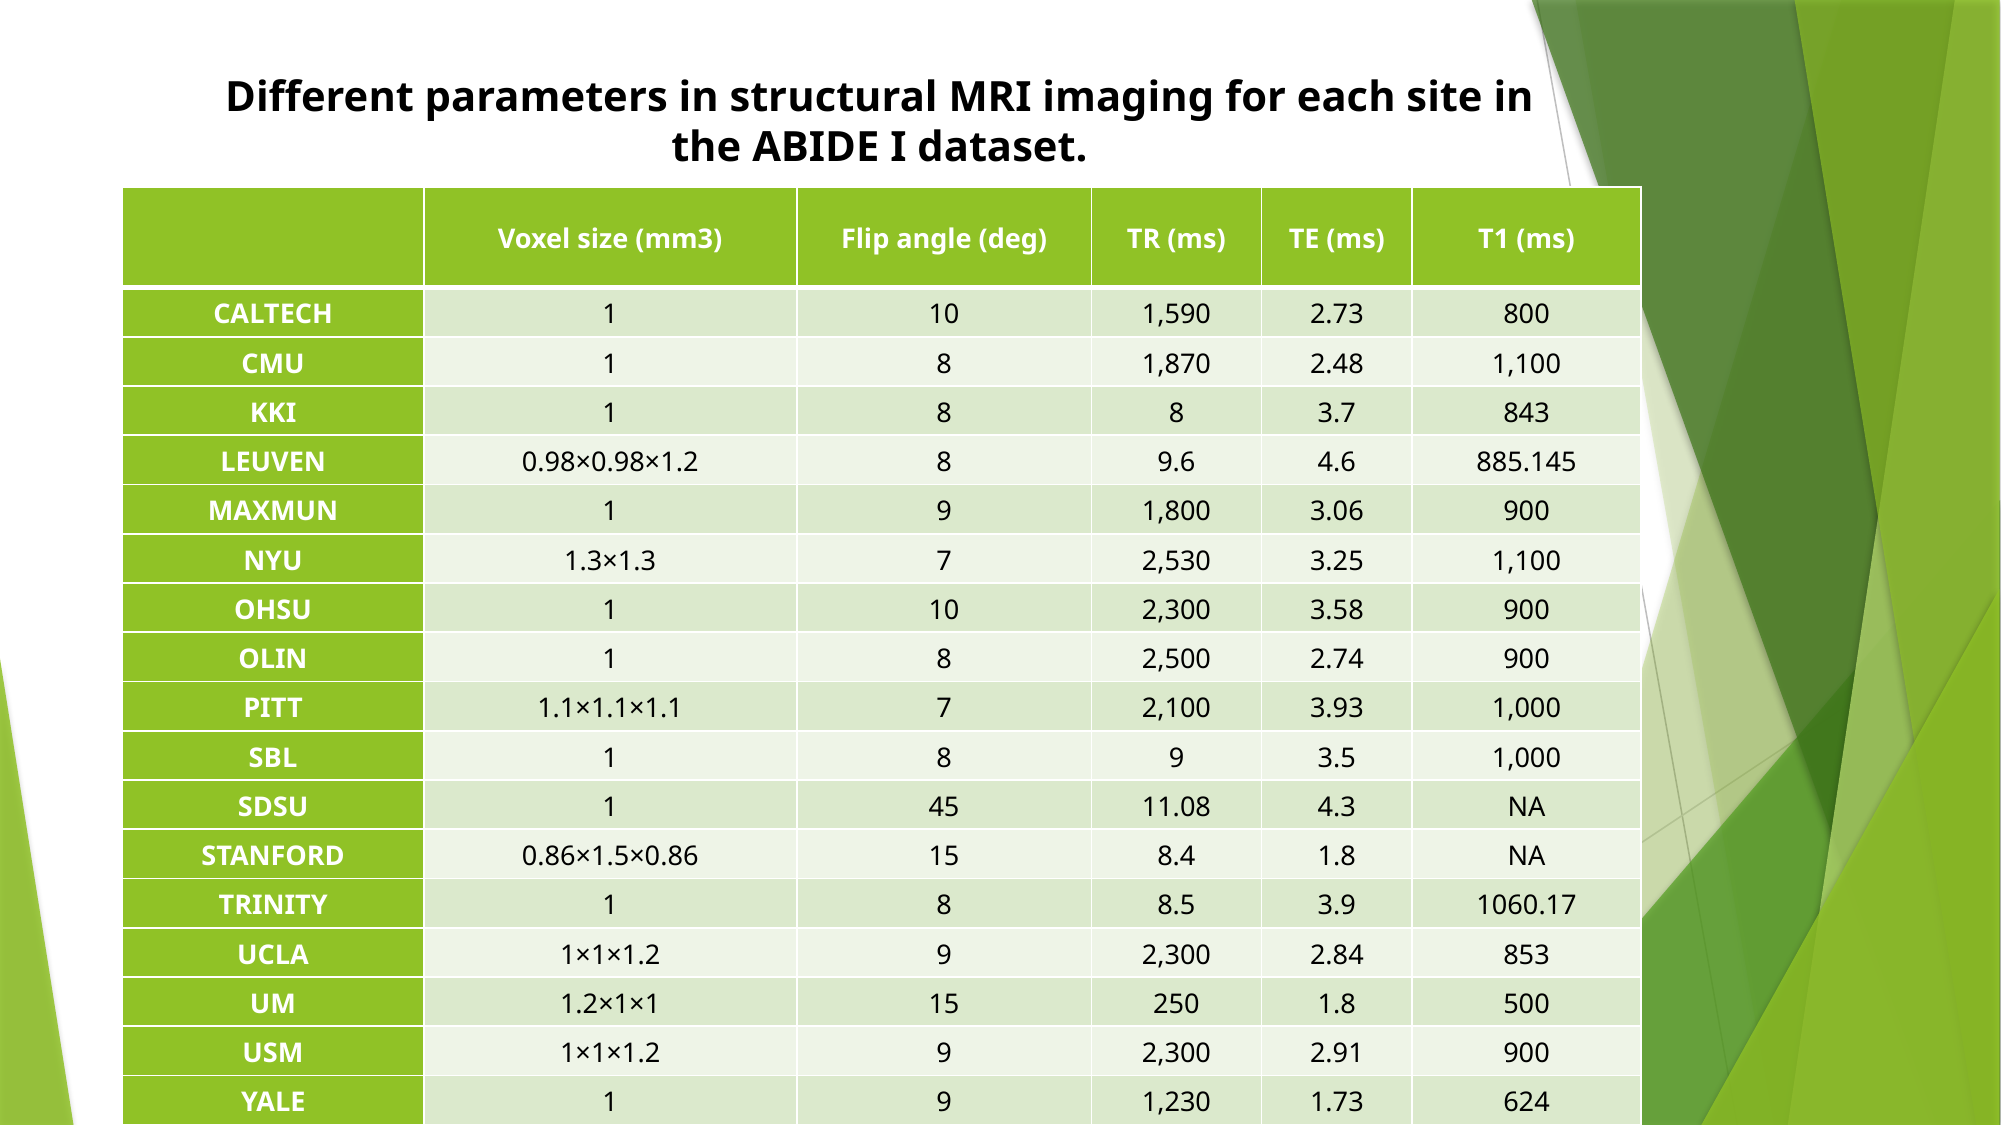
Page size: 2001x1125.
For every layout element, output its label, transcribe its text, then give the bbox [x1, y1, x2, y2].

table_cell 4.6 [1262, 436, 1411, 484]
table_cell 45 [798, 781, 1091, 828]
table_cell 1.1×1.1×1.1 [425, 682, 796, 730]
table_cell 3.7 [1262, 387, 1411, 434]
table_cell SDSU [123, 781, 423, 828]
table_cell 1 [425, 1076, 796, 1124]
table_header T1 (ms) [1413, 188, 1640, 285]
table_cell 1.3×1.3 [425, 535, 796, 582]
table_cell 2.73 [1262, 290, 1411, 336]
table_cell USM [123, 1027, 423, 1075]
table_cell 1 [425, 338, 796, 385]
table_cell 9 [798, 1027, 1091, 1075]
table_cell NA [1413, 830, 1640, 878]
table_cell 500 [1413, 978, 1640, 1025]
table_cell 10 [798, 290, 1091, 336]
table_cell NA [1413, 781, 1640, 828]
table_cell 3.25 [1262, 535, 1411, 582]
table_cell 0.86×1.5×0.86 [425, 830, 796, 878]
table_cell 2.48 [1262, 338, 1411, 385]
table_cell 1 [425, 781, 796, 828]
table_cell 1 [425, 584, 796, 631]
table_cell 3.9 [1262, 879, 1411, 927]
table_cell 900 [1413, 633, 1640, 681]
table_cell UCLA [123, 929, 423, 976]
table_cell 900 [1413, 1027, 1640, 1075]
table_cell 8 [798, 633, 1091, 681]
table_cell 3.5 [1262, 732, 1411, 779]
table_cell 1,230 [1092, 1076, 1261, 1124]
title Different parameters in structural MRI imaging for each site in the ABIDE I dataset. [174, 61, 1585, 186]
table_cell 3.58 [1262, 584, 1411, 631]
table_cell 1,870 [1092, 338, 1261, 385]
table_header Voxel size (mm3) [425, 188, 796, 285]
table_cell 1,000 [1413, 732, 1640, 779]
table_cell 624 [1413, 1076, 1640, 1124]
table_header TR (ms) [1092, 188, 1261, 285]
table_cell 853 [1413, 929, 1640, 976]
table_cell 9 [798, 1076, 1091, 1124]
table_cell 7 [798, 682, 1091, 730]
table_cell 4.3 [1262, 781, 1411, 828]
table_cell 1.8 [1262, 978, 1411, 1025]
table_cell 1 [425, 485, 796, 533]
table_cell PITT [123, 682, 423, 730]
table_cell OLIN [123, 633, 423, 681]
table_cell 9.6 [1092, 436, 1261, 484]
table_cell 885.145 [1413, 436, 1640, 484]
table_cell 10 [798, 584, 1091, 631]
table_cell 2,300 [1092, 1027, 1261, 1075]
table_cell CMU [123, 338, 423, 385]
table_cell 900 [1413, 485, 1640, 533]
table_cell 8 [798, 436, 1091, 484]
table_cell 3.93 [1262, 682, 1411, 730]
table_cell OHSU [123, 584, 423, 631]
table_cell 1 [425, 633, 796, 681]
table_cell 15 [798, 978, 1091, 1025]
table_cell SBL [123, 732, 423, 779]
table_header [123, 188, 423, 285]
table_cell 2,530 [1092, 535, 1261, 582]
table_cell 2,300 [1092, 584, 1261, 631]
table_cell 1,100 [1413, 338, 1640, 385]
table_header Flip angle (deg) [798, 188, 1091, 285]
table_cell 2,300 [1092, 929, 1261, 976]
table_cell LEUVEN [123, 436, 423, 484]
table_cell 1.8 [1262, 830, 1411, 878]
table_cell MAXMUN [123, 485, 423, 533]
table_cell TRINITY [123, 879, 423, 927]
table_cell 800 [1413, 290, 1640, 336]
table_cell YALE [123, 1076, 423, 1124]
table_cell 15 [798, 830, 1091, 878]
table_cell 1 [425, 290, 796, 336]
table_cell KKI [123, 387, 423, 434]
table_cell 9 [1092, 732, 1261, 779]
table_cell 2.91 [1262, 1027, 1411, 1075]
table_cell 1 [425, 387, 796, 434]
table_cell 1060.17 [1413, 879, 1640, 927]
table_cell 1 [425, 732, 796, 779]
table_cell 843 [1413, 387, 1640, 434]
table_cell 1,000 [1413, 682, 1640, 730]
table_cell 2,500 [1092, 633, 1261, 681]
table_cell 900 [1413, 584, 1640, 631]
table_cell 8 [798, 732, 1091, 779]
table_cell UM [123, 978, 423, 1025]
table_cell 8 [1092, 387, 1261, 434]
table_cell 1×1×1.2 [425, 1027, 796, 1075]
table_cell STANFORD [123, 830, 423, 878]
table_cell 1,100 [1413, 535, 1640, 582]
table_cell 8.5 [1092, 879, 1261, 927]
table_cell 8 [798, 387, 1091, 434]
table_cell 8 [798, 338, 1091, 385]
table_header TE (ms) [1262, 188, 1411, 285]
table_cell 1,800 [1092, 485, 1261, 533]
table_cell 2,100 [1092, 682, 1261, 730]
table_cell 1,590 [1092, 290, 1261, 336]
table_cell 1 [425, 879, 796, 927]
table_cell 11.08 [1092, 781, 1261, 828]
table_cell 1.2×1×1 [425, 978, 796, 1025]
table_cell CALTECH [123, 290, 423, 336]
table_cell 2.84 [1262, 929, 1411, 976]
table_cell 2.74 [1262, 633, 1411, 681]
table_cell 1.73 [1262, 1076, 1411, 1124]
table_cell 8 [798, 879, 1091, 927]
table_cell 3.06 [1262, 485, 1411, 533]
table_cell 7 [798, 535, 1091, 582]
table_cell 9 [798, 929, 1091, 976]
table_cell 250 [1092, 978, 1261, 1025]
table_cell NYU [123, 535, 423, 582]
table_cell 1×1×1.2 [425, 929, 796, 976]
table_cell 9 [798, 485, 1091, 533]
table_cell 0.98×0.98×1.2 [425, 436, 796, 484]
table_cell 8.4 [1092, 830, 1261, 878]
